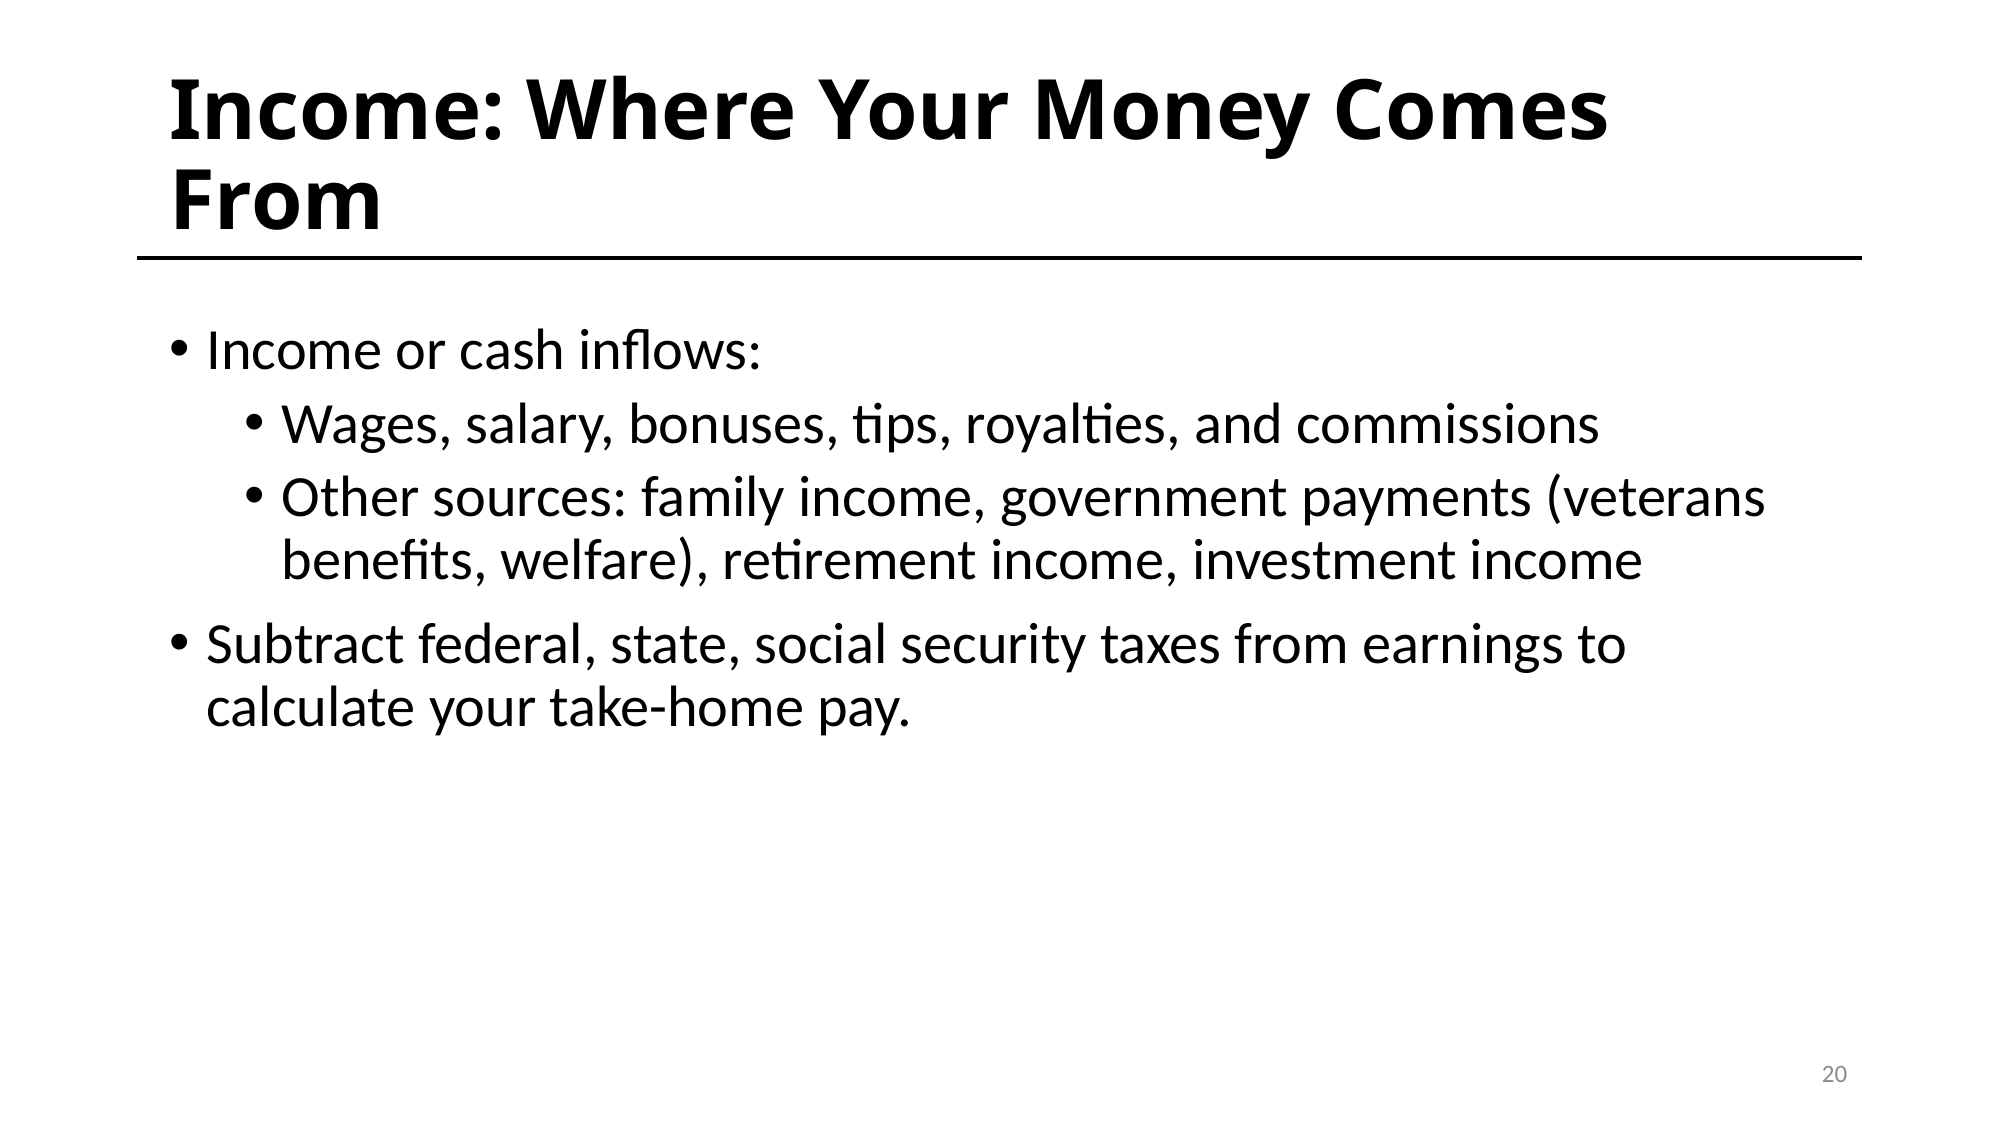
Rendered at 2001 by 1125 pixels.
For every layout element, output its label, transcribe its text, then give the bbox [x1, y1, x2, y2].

list Income or cash inflows: Wages, salary, bonuses, tips, royalties, and commissions Other sources: family income, government payments (veterans benefits, welfare), retirement income, investment income Subtract federal, state, social security taxes from earnings to calculate your take-home pay. [154, 207, 1863, 852]
title Income: Where Your Money Comes From [154, 60, 1675, 207]
slide_number 20 [1412, 1042, 1863, 1103]
